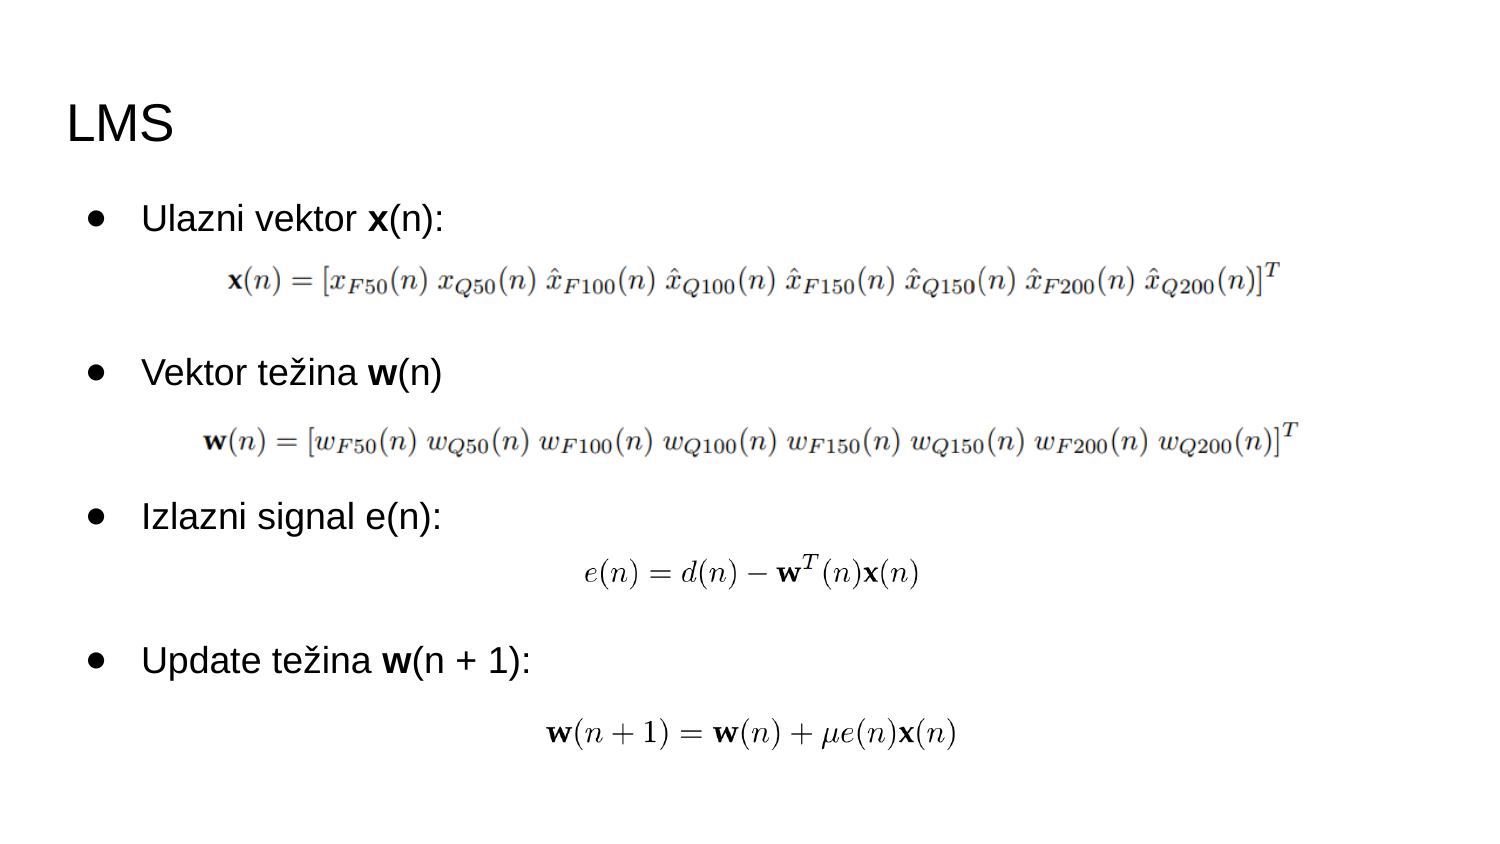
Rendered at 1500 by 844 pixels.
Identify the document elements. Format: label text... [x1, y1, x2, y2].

text_box Vektor težina w(n) [51, 332, 523, 408]
text_box Update težina w(n + 1): [51, 620, 1064, 696]
list Ulazni vektor x(n): [51, 172, 1449, 342]
picture [196, 413, 1304, 472]
title LMS [51, 72, 1449, 167]
picture [531, 709, 969, 761]
text_box Izlazni signal e(n): [51, 476, 1298, 552]
picture [213, 255, 1287, 314]
picture [561, 540, 939, 608]
